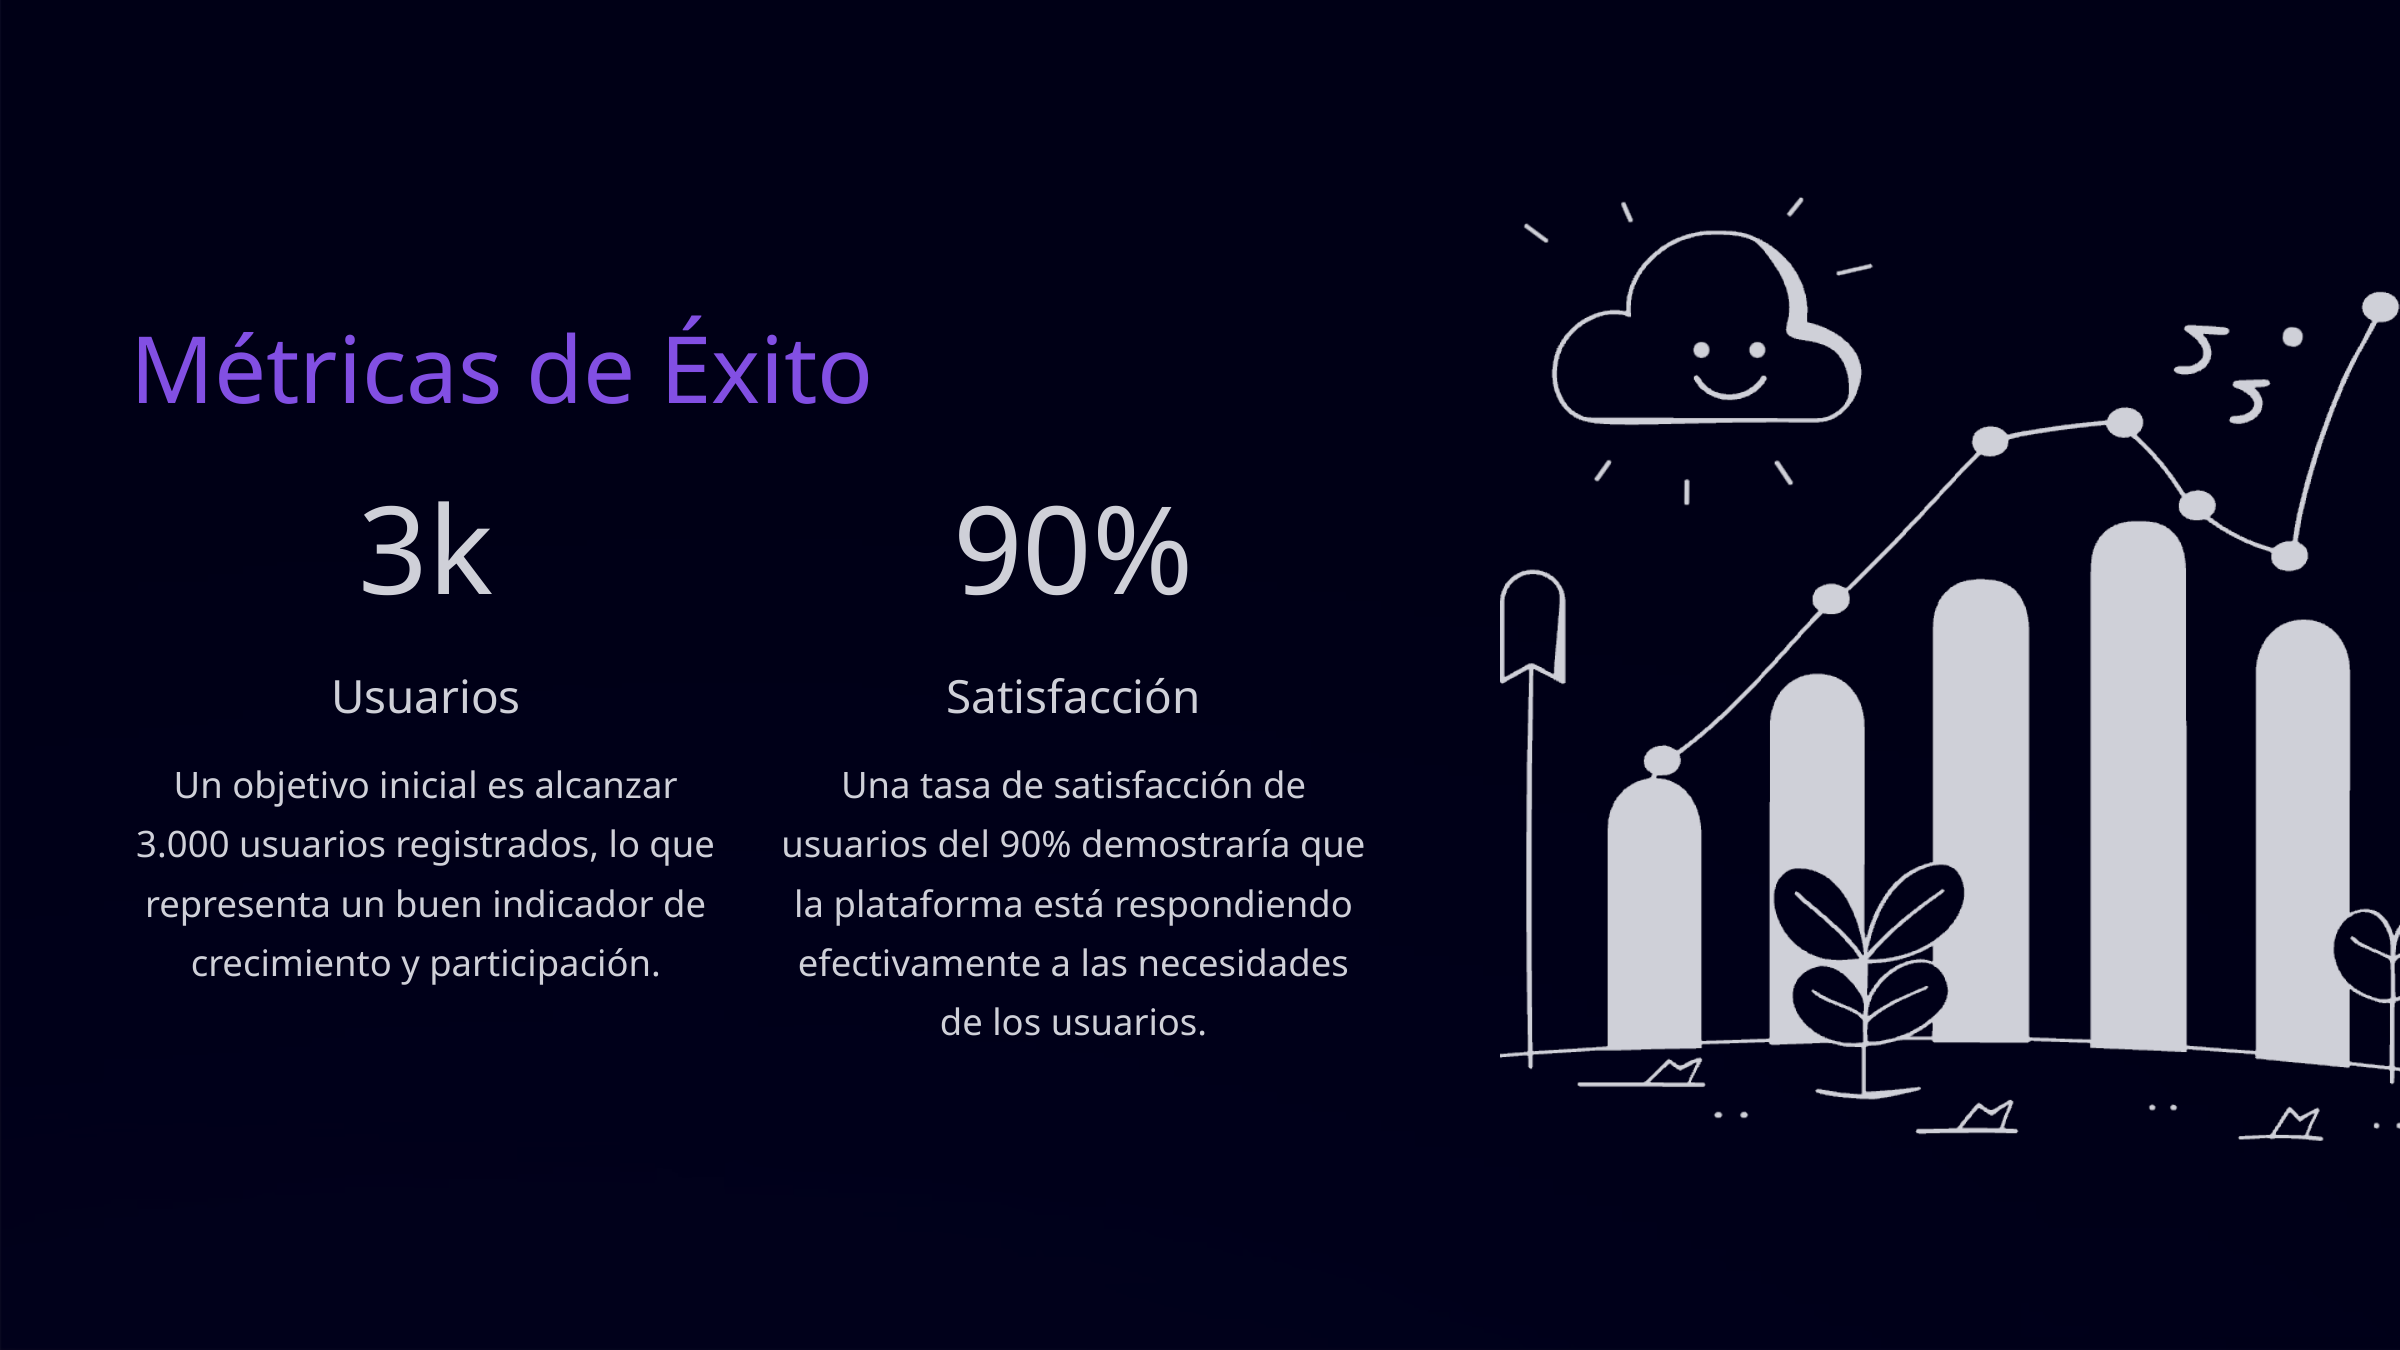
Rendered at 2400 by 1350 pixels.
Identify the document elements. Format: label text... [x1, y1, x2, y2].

text_box Usuarios [193, 665, 659, 724]
text_box Métricas de Éxito [130, 305, 1061, 423]
text_box 90% [777, 496, 1370, 620]
text_box 3k [130, 496, 722, 620]
text_box Un objetivo inicial es alcanzar 3.000 usuarios registrados, lo que representa un buen indicador de crecimiento y participación. [130, 746, 722, 985]
text_box Una tasa de satisfacción de usuarios del 90% demostraría que la plataforma está respondiendo efectivamente a las necesidades de los usuarios. [777, 746, 1370, 1044]
text_box Satisfacción [841, 665, 1307, 724]
picture [1499, 0, 2400, 1350]
